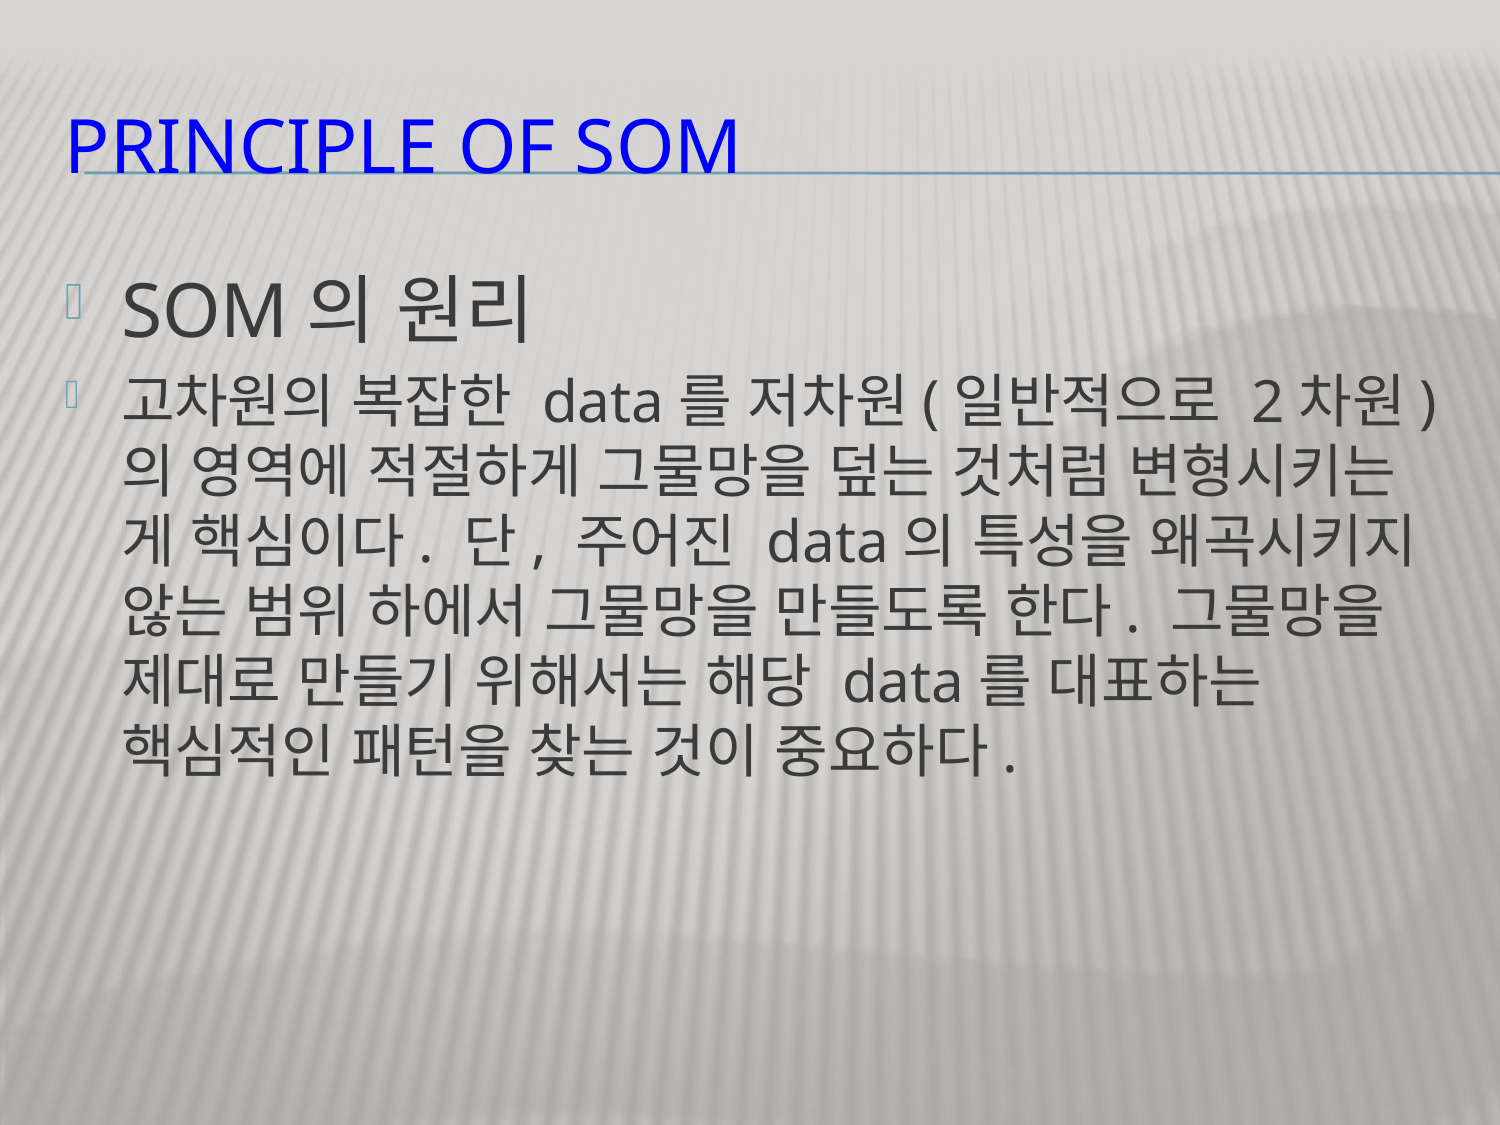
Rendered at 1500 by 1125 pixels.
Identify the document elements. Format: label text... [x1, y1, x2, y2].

list SOM의 원리 고차원의 복잡한 data를 저차원(일반적으로 2차원)의 영역에 적절하게 그물망을 덮는 것처럼 변형시키는 게 핵심이다. 단, 주어진 data의 특성을 왜곡시키지 않는 범위 하에서 그물망을 만들도록 한다. 그물망을 제대로 만들기 위해서는 해당 data를 대표하는 핵심적인 패턴을 찾는 것이 중요하다. [50, 254, 1475, 998]
title Principle of SOM [50, 75, 1475, 213]
